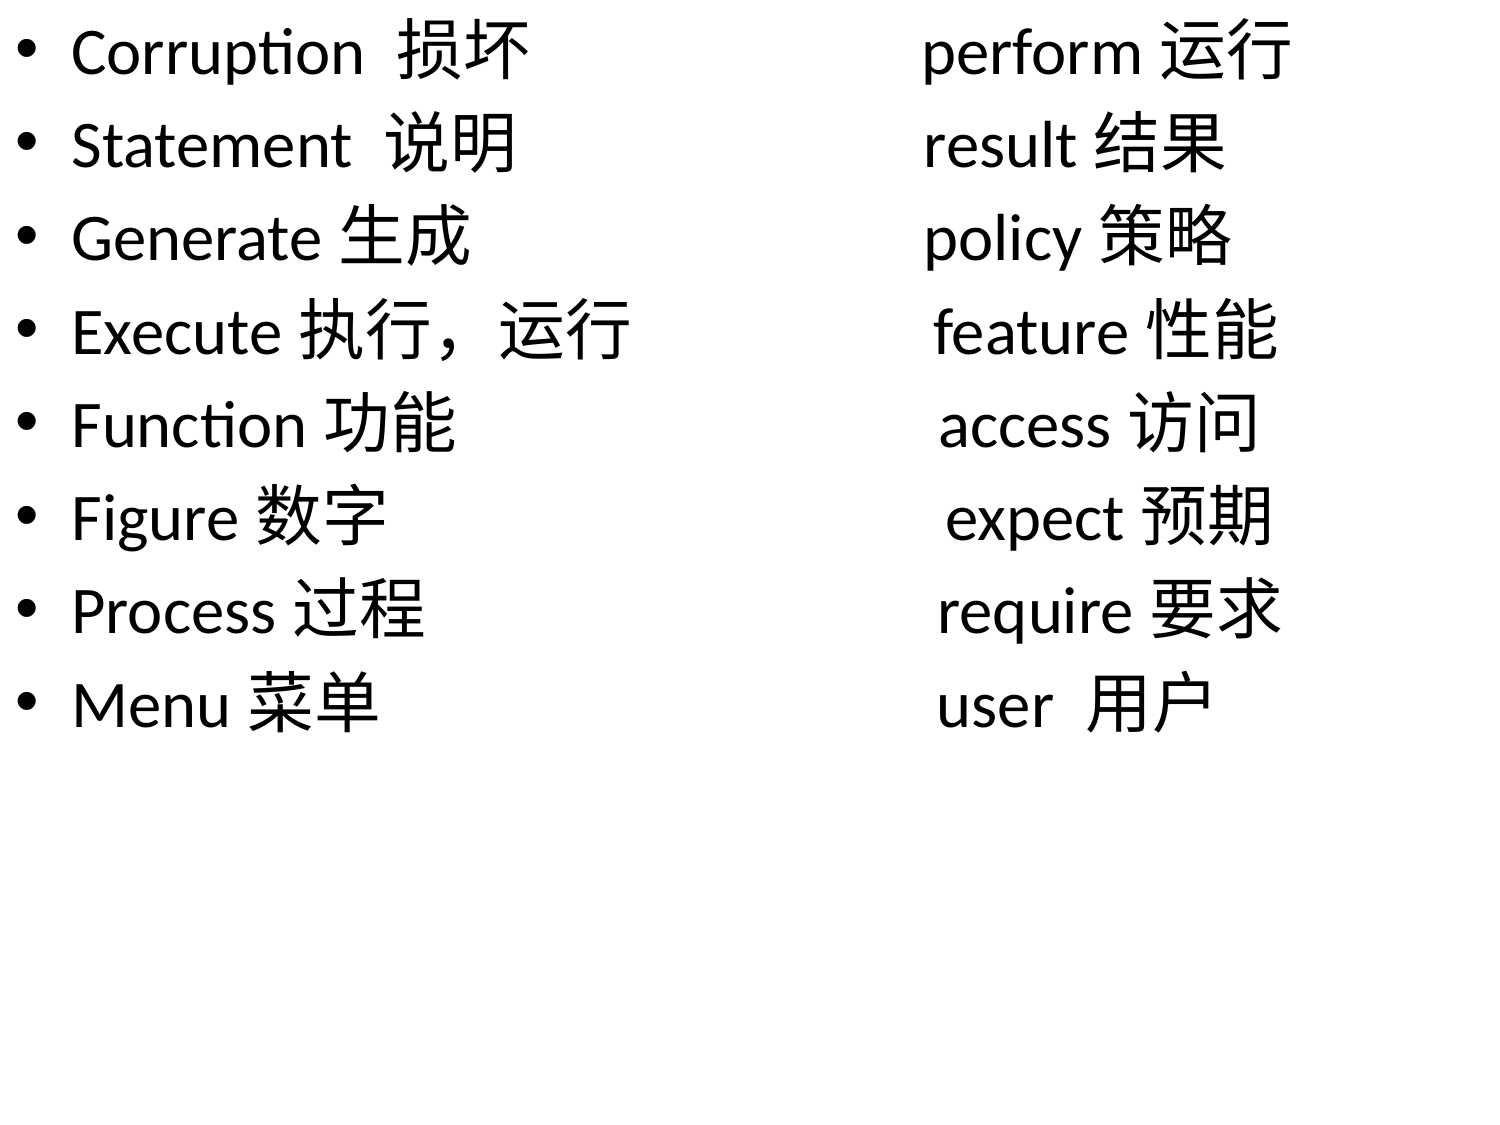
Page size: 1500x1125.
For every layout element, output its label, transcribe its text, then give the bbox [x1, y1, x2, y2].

list Corruption 损坏 perform运行 Statement 说明 result结果 Generate生成 policy策略 Execute执行，运行 feature性能 Function功能 access访问 Figure数字 expect预期 Process过程 require要求 Menu菜单 user 用户 [0, 0, 1500, 1125]
